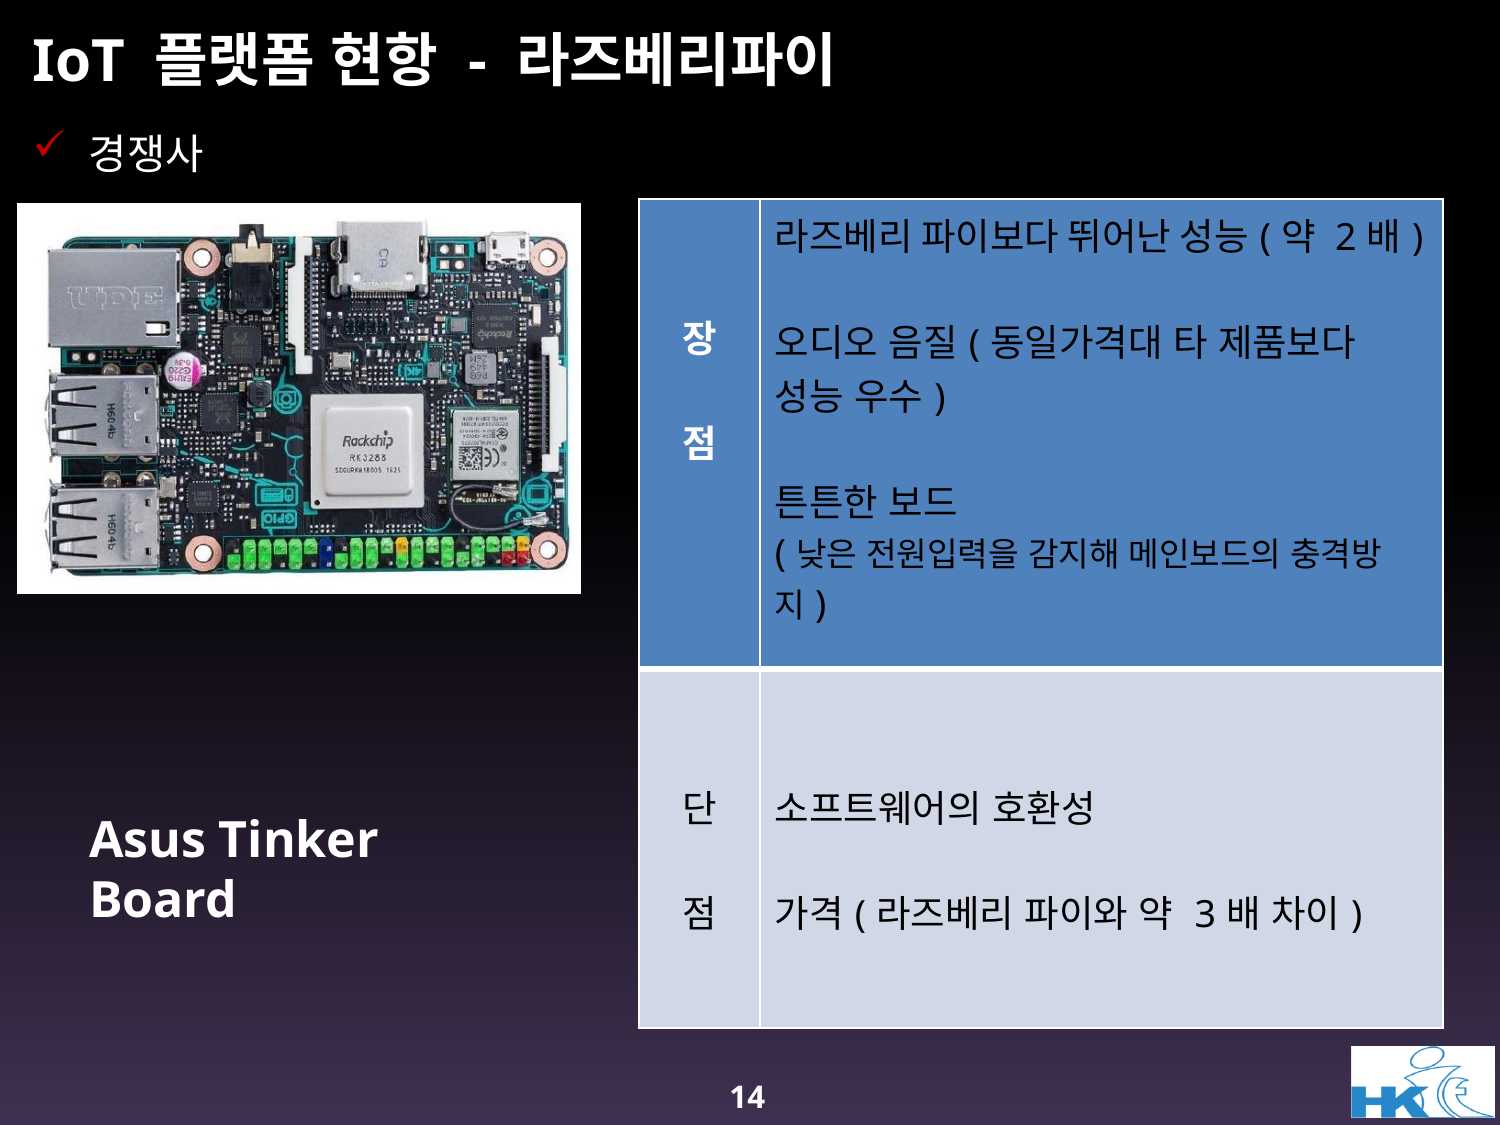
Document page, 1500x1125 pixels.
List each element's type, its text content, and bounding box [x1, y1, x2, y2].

table_header 라즈베리 파이보다 뛰어난 성능(약 2배) 오디오 음질(동일가격대 타 제품보다 성능 우수) 튼튼한 보드 (낮은 전원입력을 감지해 메인보드의 충격방지) [761, 200, 1442, 666]
text_box Asus Tinker Board [74, 799, 547, 936]
table_header 장 점 [640, 200, 759, 666]
list 경쟁사 [17, 120, 1483, 965]
picture [1351, 1046, 1495, 1118]
title IoT 플랫폼 현항 - 라즈베리파이 [17, 11, 1471, 106]
table_cell 단 점 [640, 672, 759, 1027]
table_cell 소프트웨어의 호환성 가격(라즈베리 파이와 약 3배 차이) [761, 672, 1442, 1027]
slide_number 15 [714, 1069, 816, 1125]
picture [17, 203, 581, 594]
